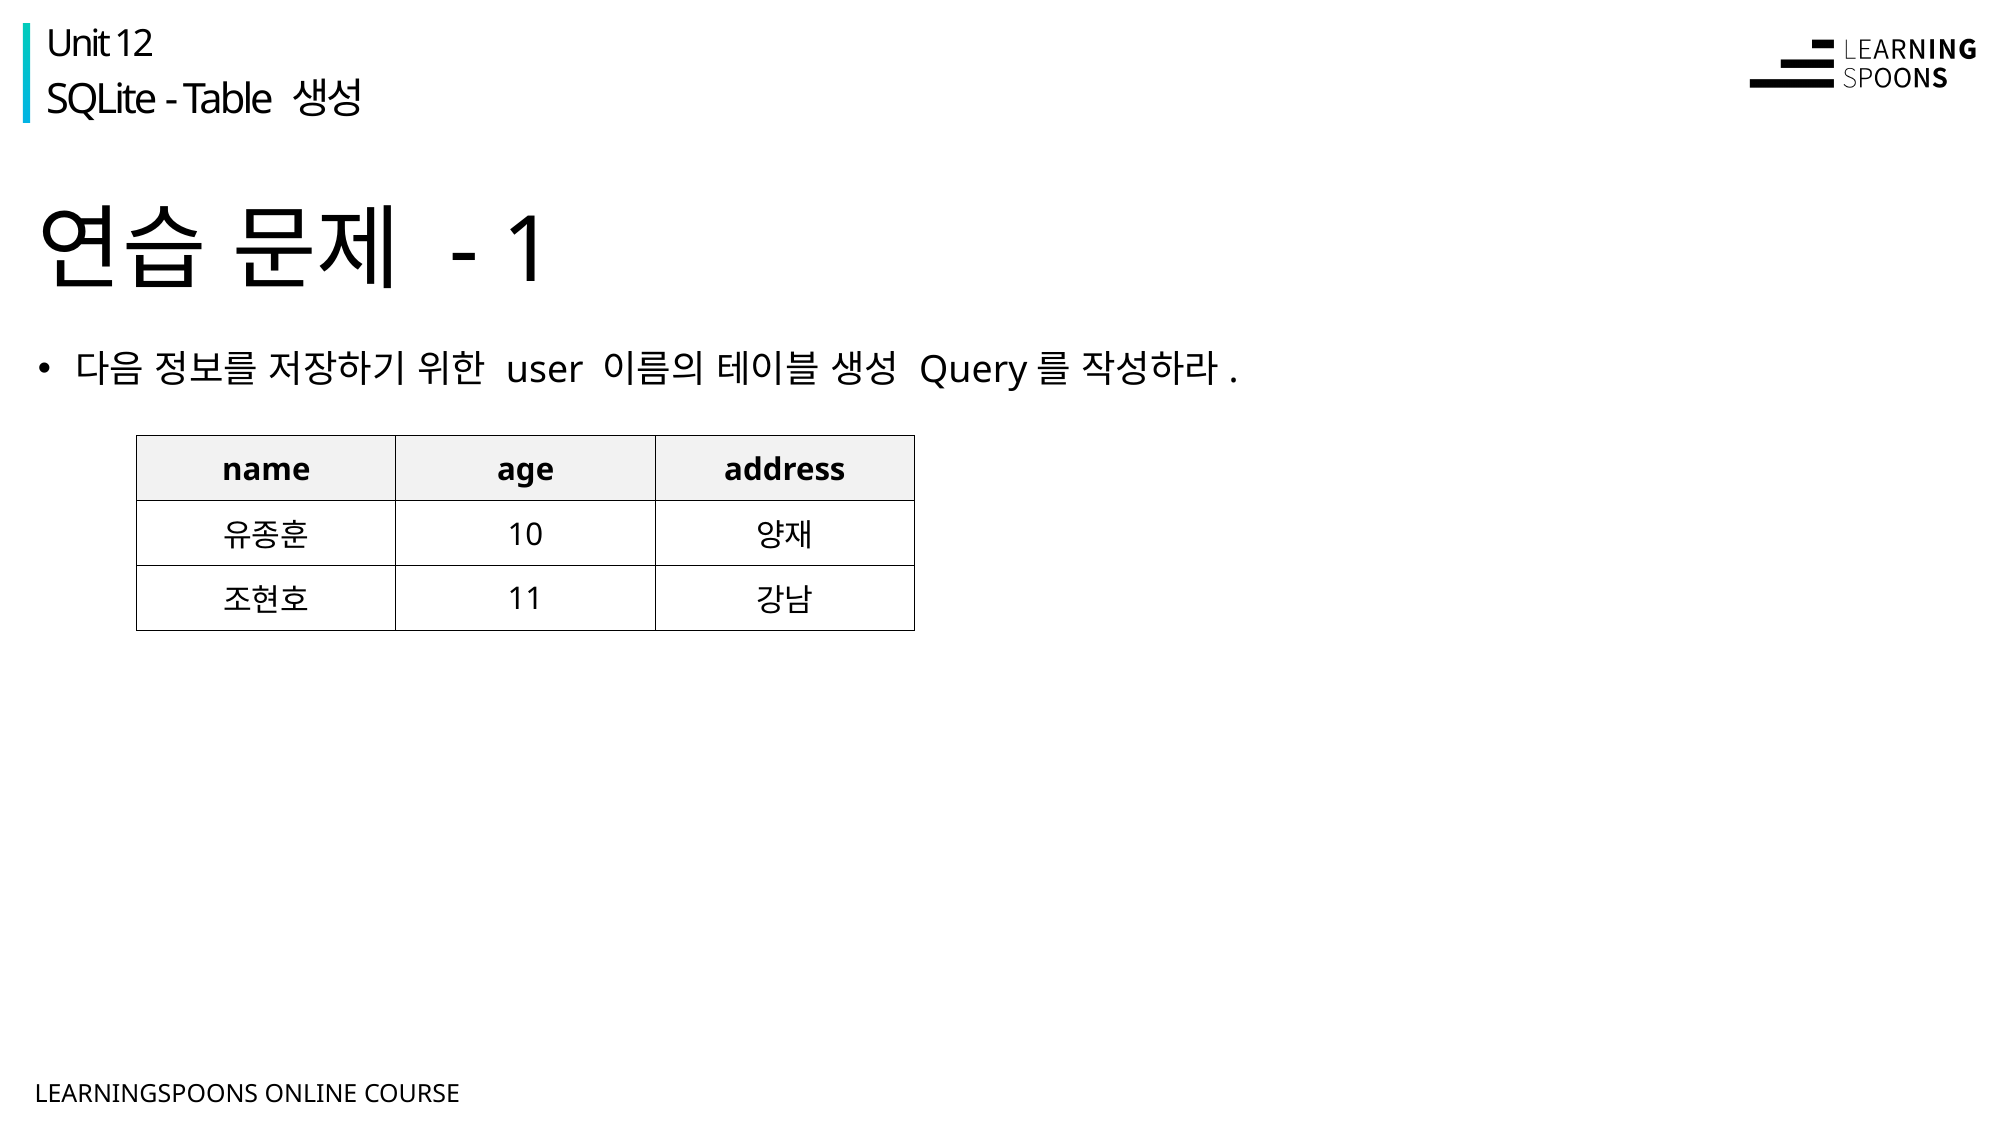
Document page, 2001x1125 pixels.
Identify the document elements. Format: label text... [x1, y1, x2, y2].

title 연습 문제 - 1 [22, 187, 1748, 316]
table_cell 11 [396, 566, 655, 630]
picture [1748, 37, 1977, 89]
table_cell 유종훈 [137, 501, 395, 565]
list 다음 정보를 저장하기 위한 user 이름의 테이블 생성 Query를 작성하라. [22, 337, 1748, 466]
table_cell 강남 [656, 566, 914, 630]
table_cell 조현호 [137, 566, 395, 630]
table_header age [396, 436, 655, 500]
table_cell 양재 [656, 501, 914, 565]
list Unit 12 [31, 16, 1239, 68]
table_header address [656, 436, 914, 500]
list SQLite - Table 생성 [31, 70, 1239, 122]
table_cell 10 [396, 501, 655, 565]
table_header name [137, 436, 395, 500]
